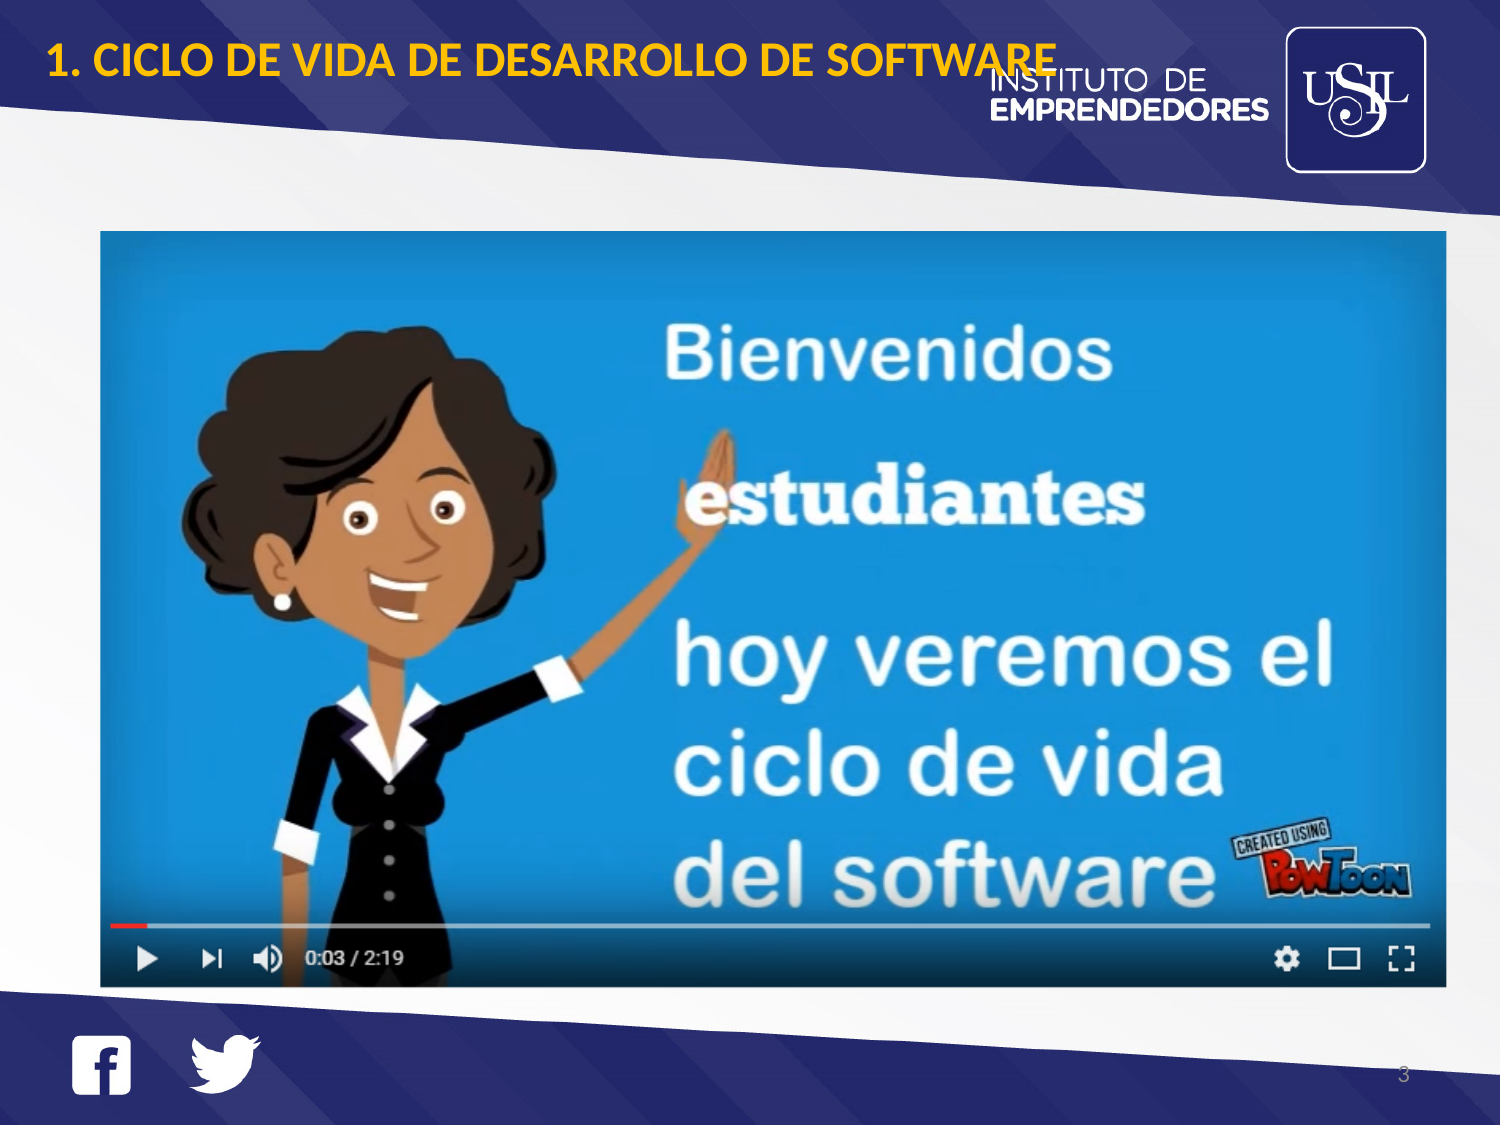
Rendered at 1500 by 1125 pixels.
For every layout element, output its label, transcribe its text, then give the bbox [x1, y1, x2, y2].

picture [0, 0, 1500, 1125]
title 1. CICLO DE VIDA DE DESARROLLO DE SOFTWARE [29, 19, 1380, 114]
slide_number 3 [1074, 1042, 1425, 1103]
